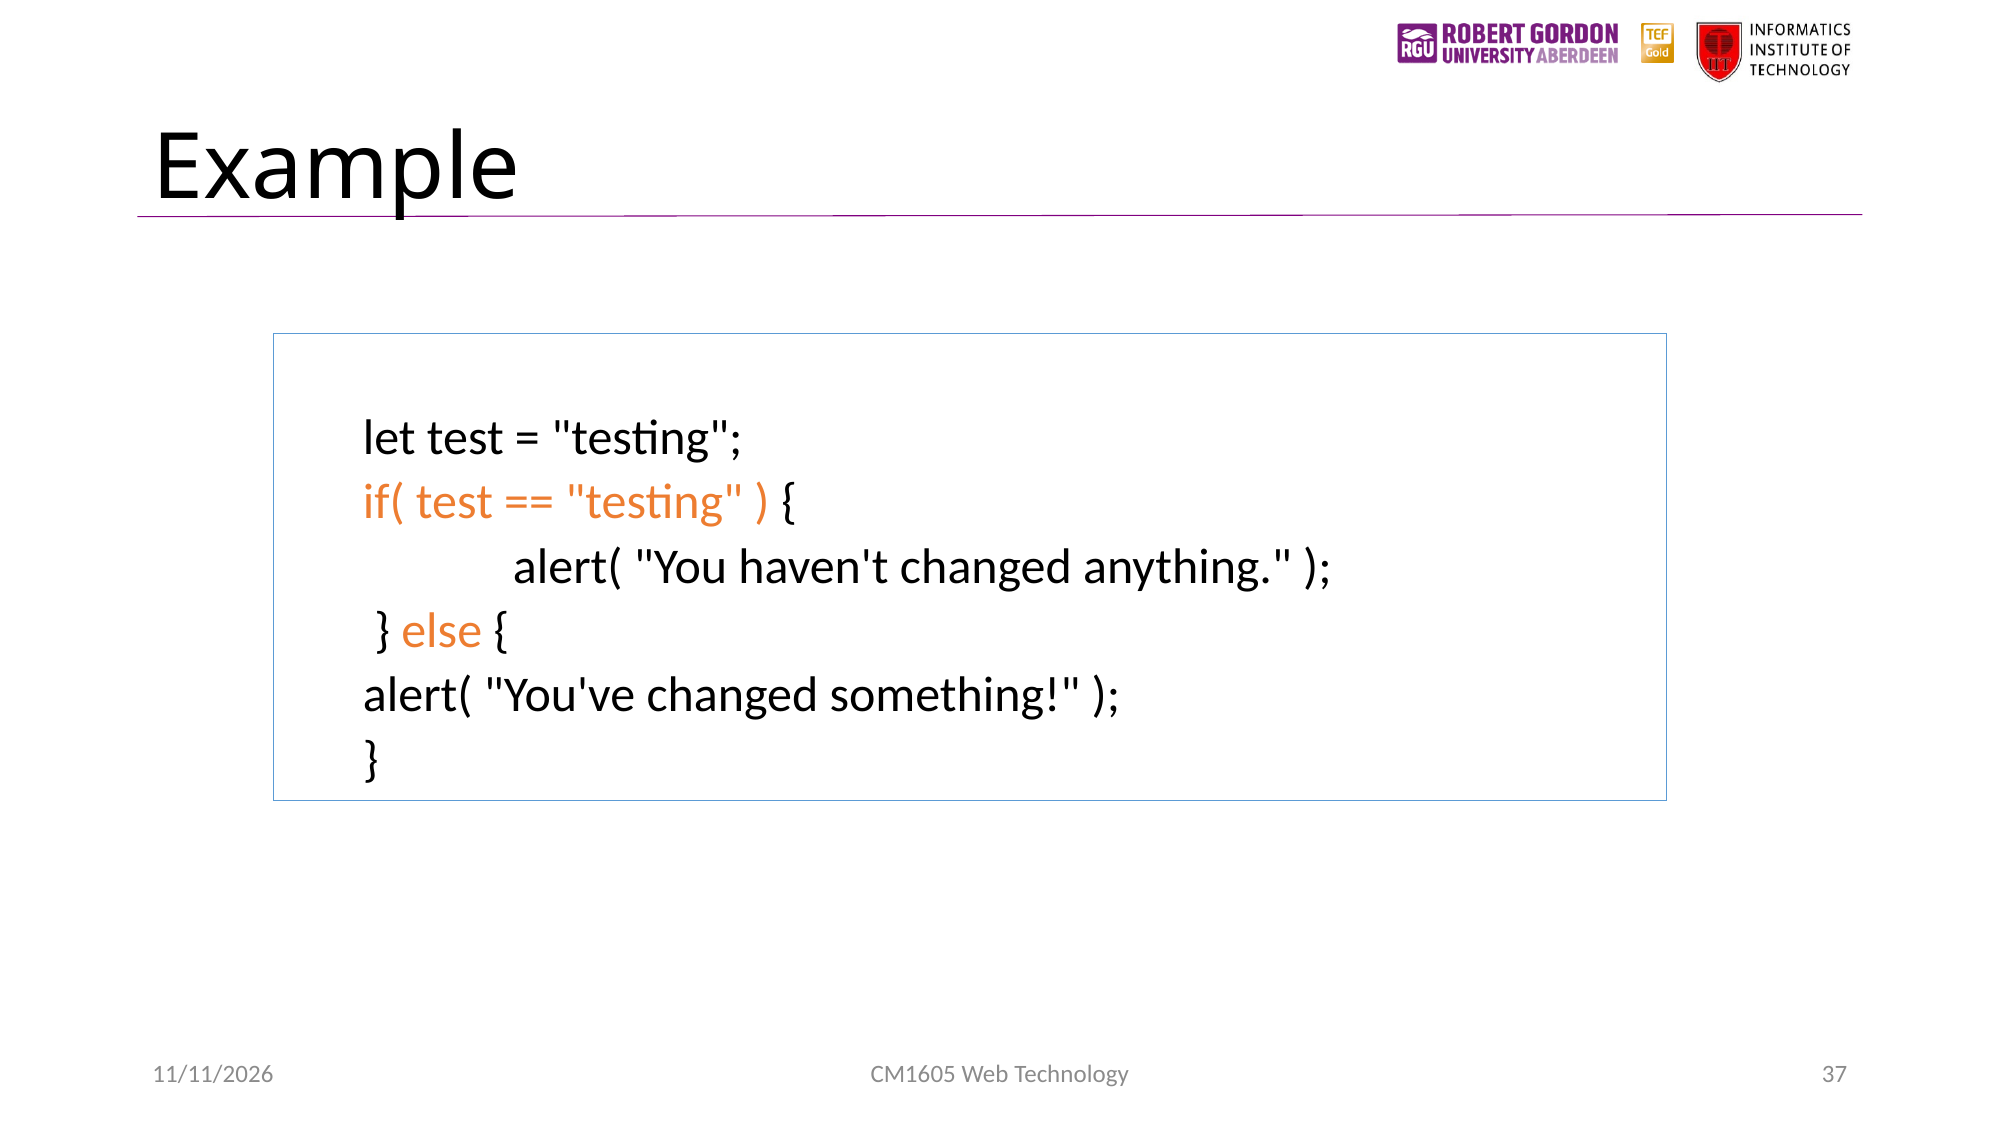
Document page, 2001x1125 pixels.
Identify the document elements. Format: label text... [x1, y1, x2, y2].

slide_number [137, 1042, 588, 1103]
picture [1388, 5, 1863, 59]
footer CM1605 Web Technology [662, 1042, 1338, 1103]
slide_number 37 [1412, 1042, 1863, 1103]
title Example [137, 59, 1863, 278]
list let test = "testing"; if( test == "testing" ) { alert( "You haven't changed anything." ); } else { alert( "You've changed something!" ); } [273, 333, 1667, 801]
